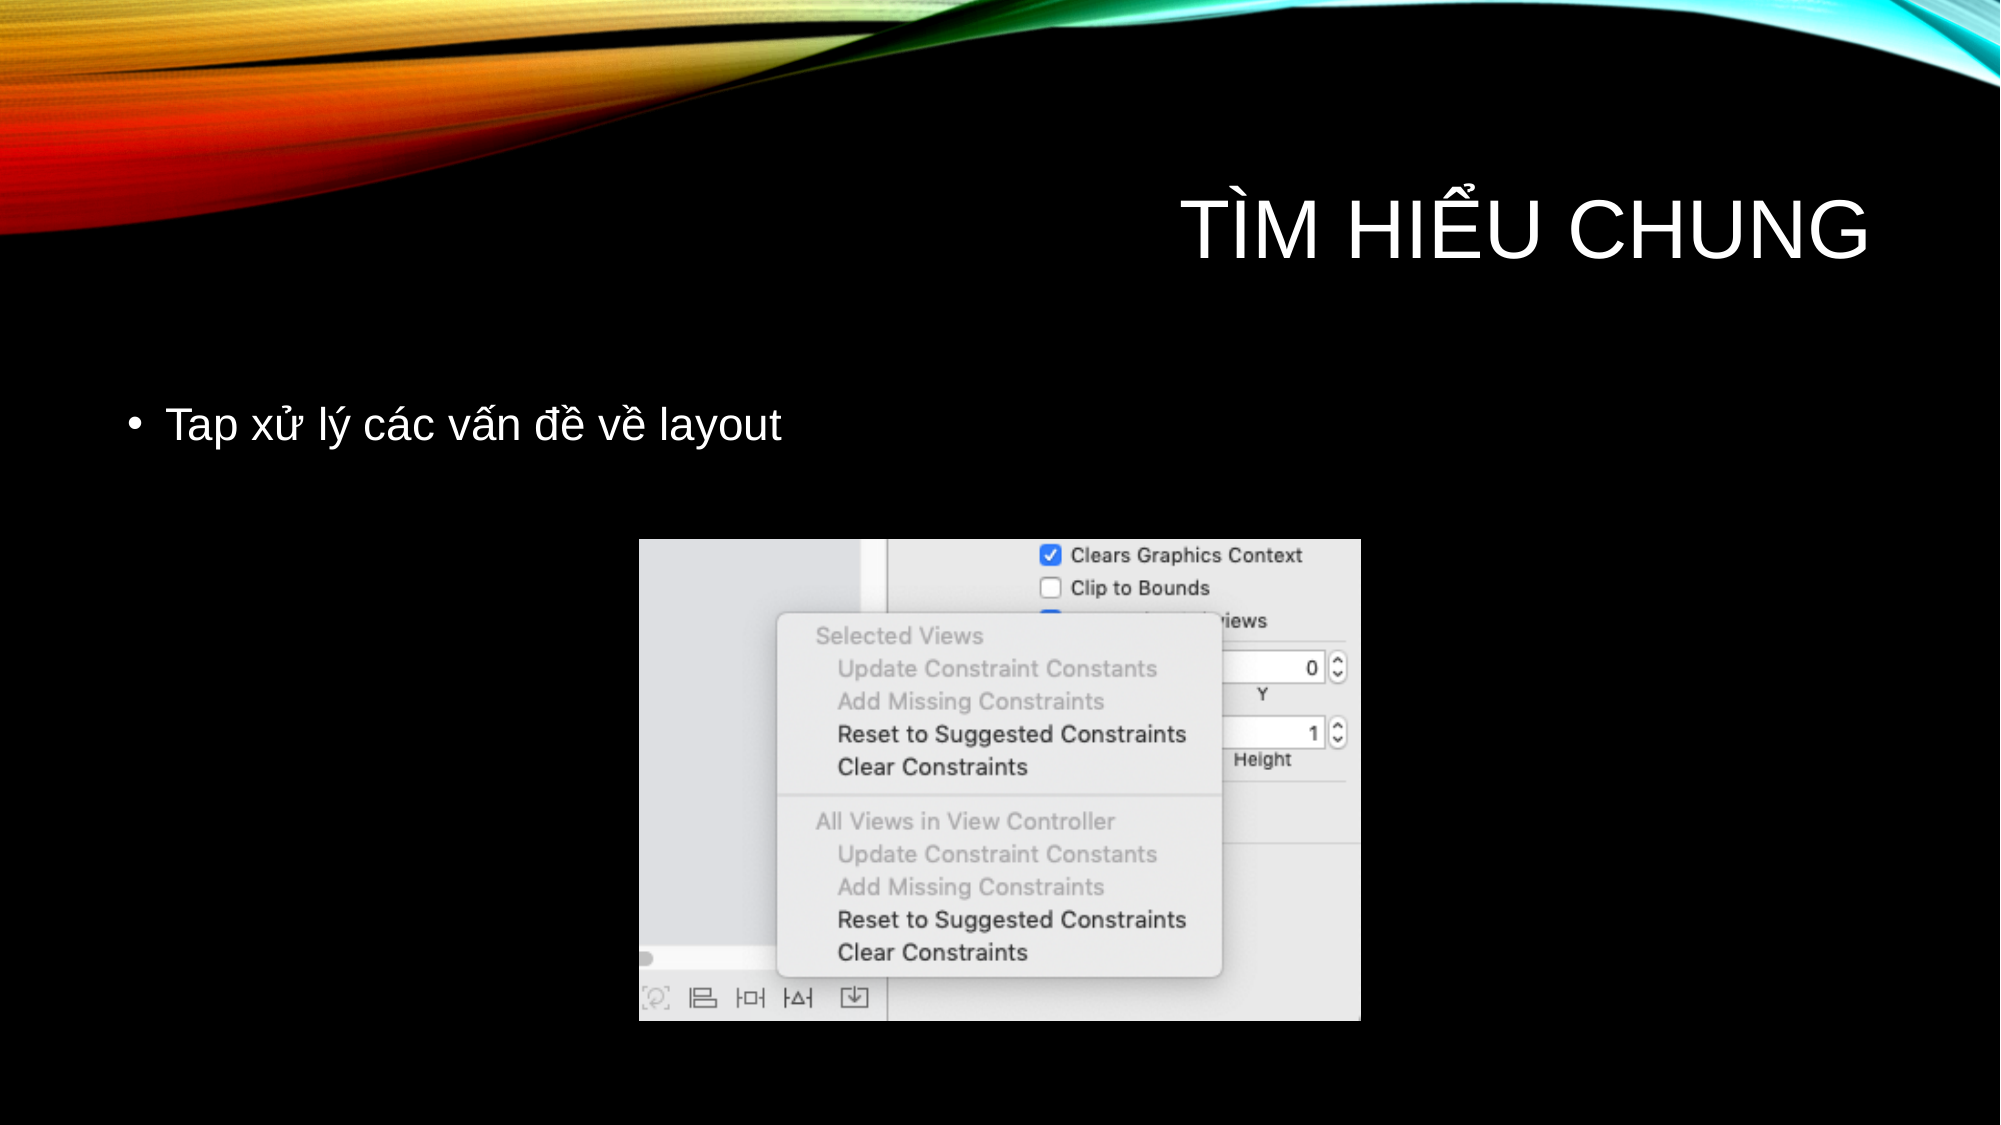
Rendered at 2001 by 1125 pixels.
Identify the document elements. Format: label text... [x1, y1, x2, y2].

list Tap xử lý các vấn đề về layout [112, 360, 1888, 1021]
picture [639, 539, 1361, 1021]
title Tìm hiểu chung [474, 125, 1888, 338]
picture [0, 0, 2000, 237]
